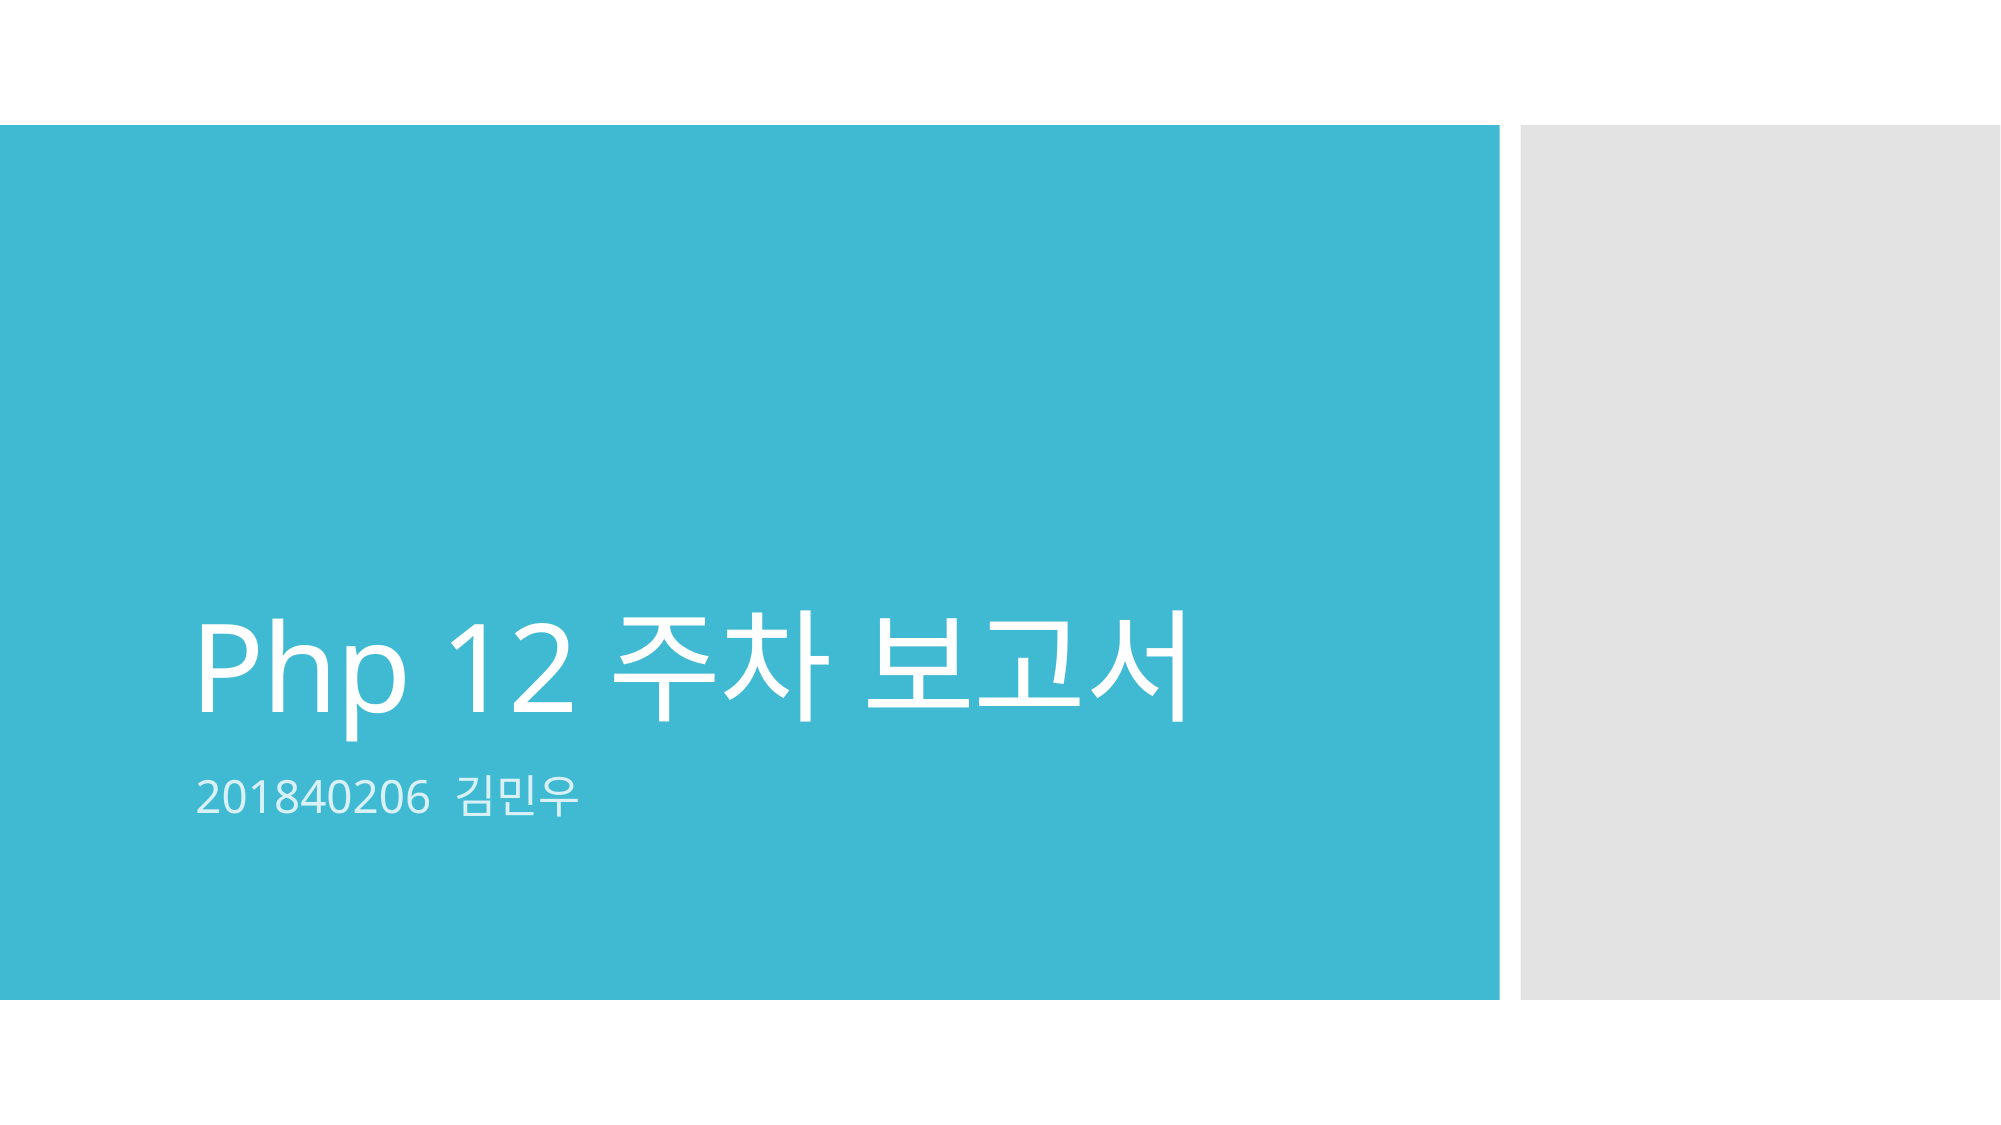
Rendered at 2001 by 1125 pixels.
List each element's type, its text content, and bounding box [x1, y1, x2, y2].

subtitle 201840206 김민우 [180, 766, 1381, 917]
title Php 12주차 보고서 [175, 213, 1376, 747]
